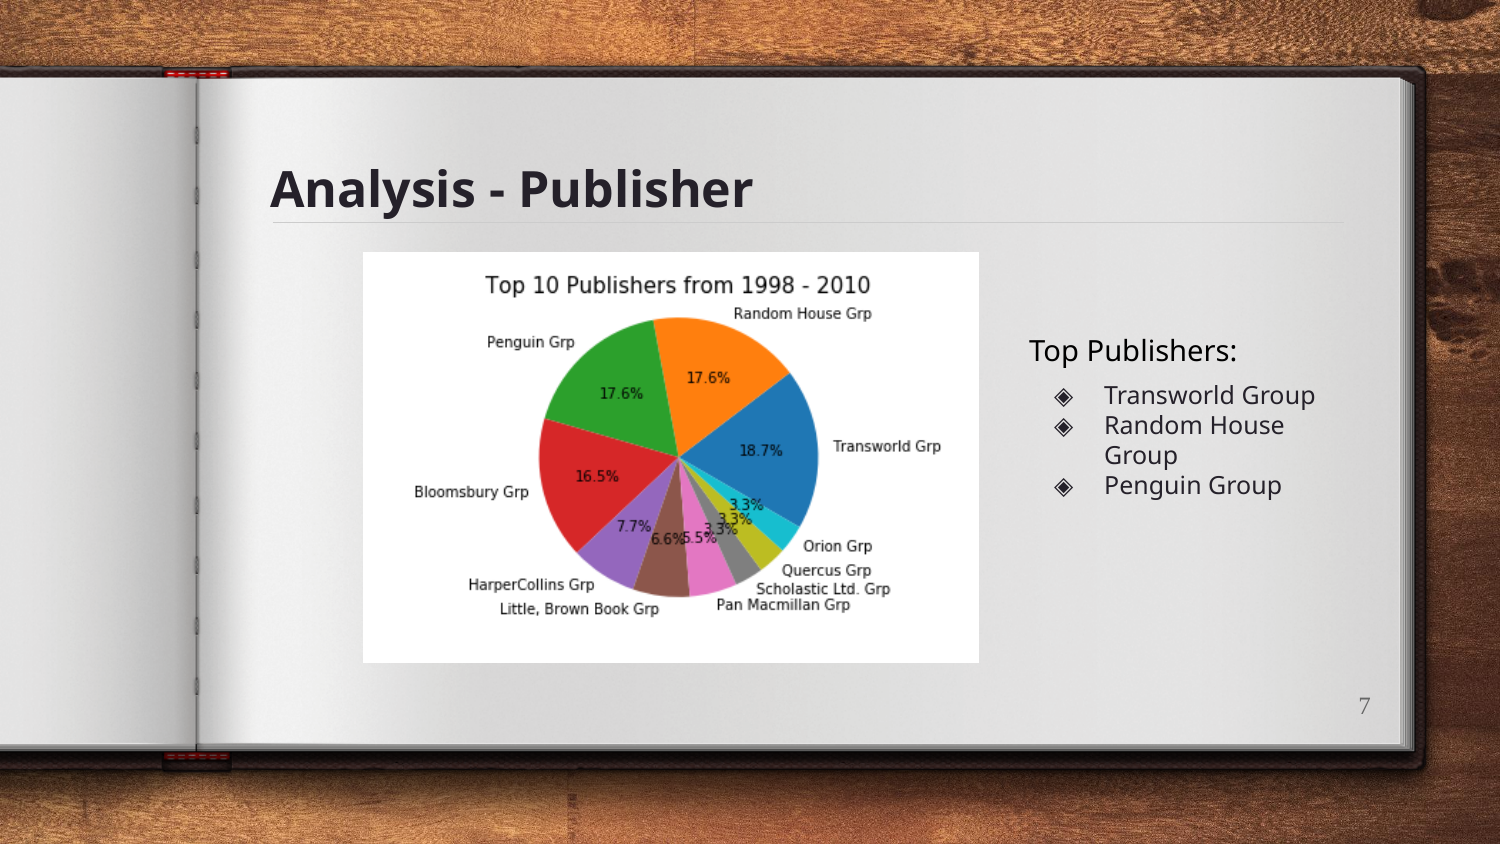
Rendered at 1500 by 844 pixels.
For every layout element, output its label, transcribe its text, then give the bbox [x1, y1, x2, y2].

title Analysis - Publisher [255, 117, 1341, 233]
picture [0, 0, 1500, 844]
text_box Top Publishers: Transworld Group Random House Group Penguin Group [1014, 317, 1341, 527]
slide_number 7 [1295, 672, 1386, 737]
